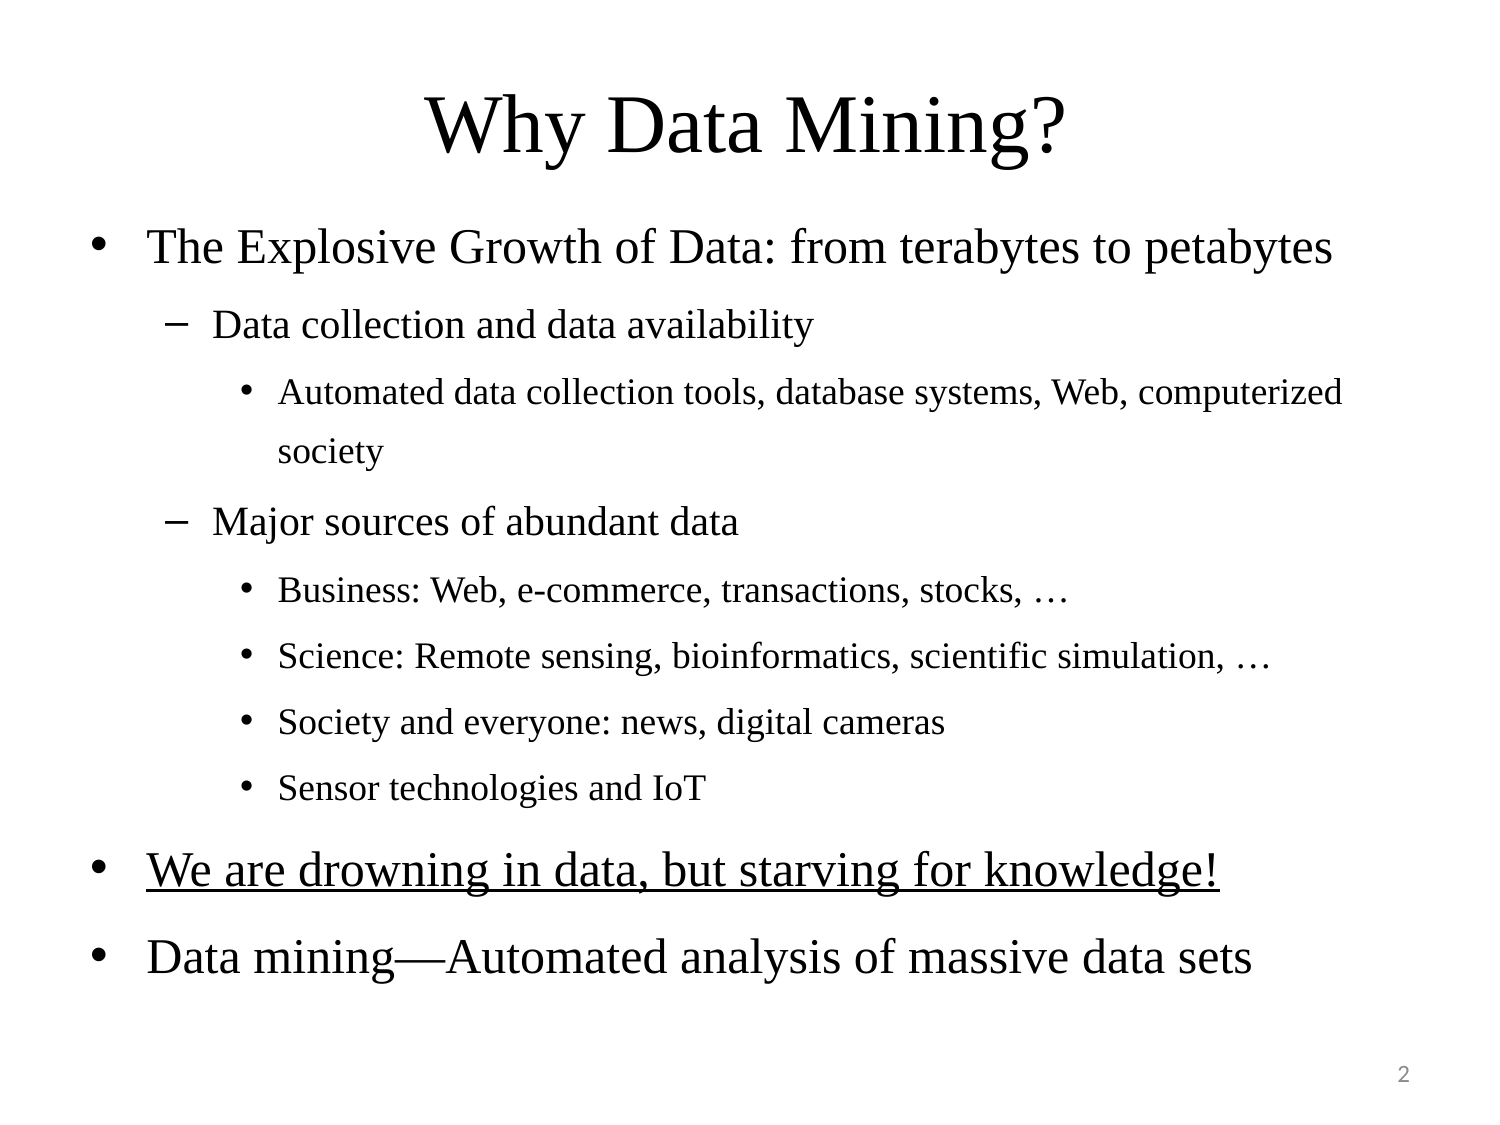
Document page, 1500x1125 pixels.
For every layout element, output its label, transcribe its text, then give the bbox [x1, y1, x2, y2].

list The Explosive Growth of Data: from terabytes to petabytes Data collection and data availability Automated data collection tools, database systems, Web, computerized society Major sources of abundant data Business: Web, e-commerce, transactions, stocks, … Science: Remote sensing, bioinformatics, scientific simulation, … Society and everyone: news, digital cameras Sensor technologies and IoT We are drowning in data, but starving for knowledge! Data mining—Automated analysis of massive data sets [75, 187, 1444, 1038]
slide_number 2 [1074, 1042, 1425, 1103]
title Why Data Mining? [87, 50, 1425, 187]
